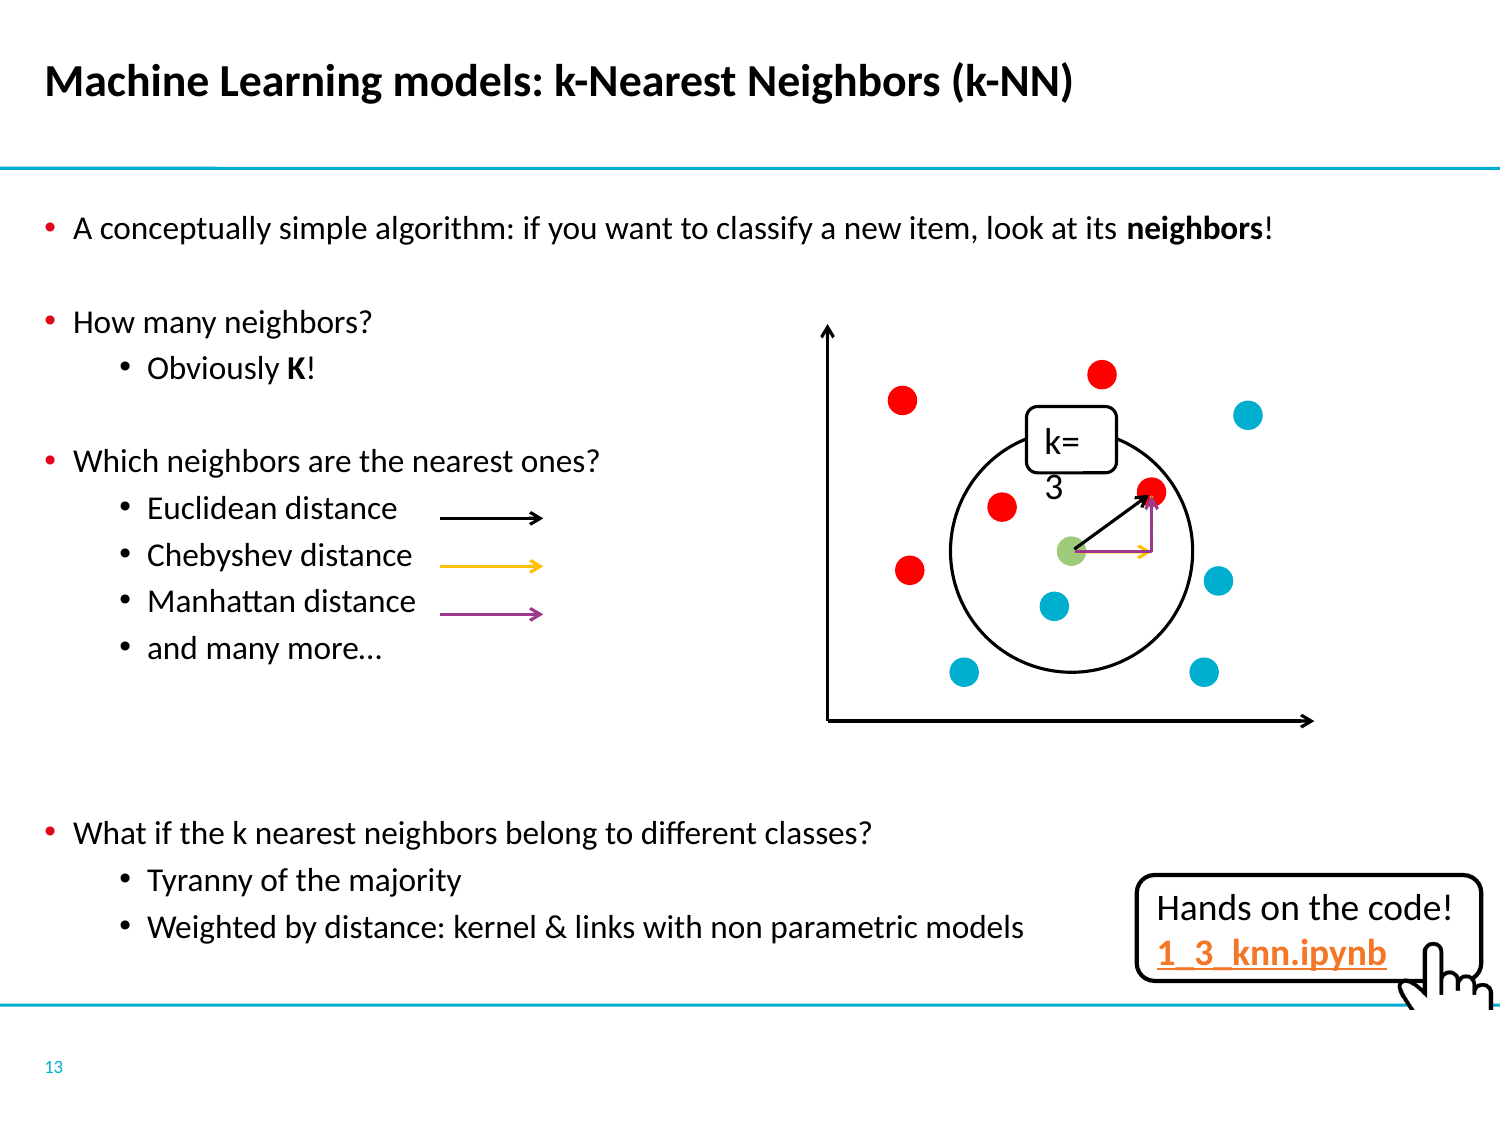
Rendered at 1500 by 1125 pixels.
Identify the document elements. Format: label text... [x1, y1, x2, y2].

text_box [827, 323, 1315, 722]
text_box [1075, 495, 1152, 553]
slide_number 13 [44, 1036, 89, 1096]
title Machine Learning models: k-Nearest Neighbors (k-NN) [44, 0, 1470, 166]
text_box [1136, 874, 1500, 1011]
list A conceptually simple algorithm: if you want to classify a new item, look at its neighbors! How many neighbors? Obviously K! Which neighbors are the nearest ones? Euclidean distance Chebyshev distance Manhattan distance and many more… What if the k nearest neighbors belong to different classes? Tyranny of the majority Weighted by distance: kernel & links with non parametric models [44, 206, 1469, 975]
